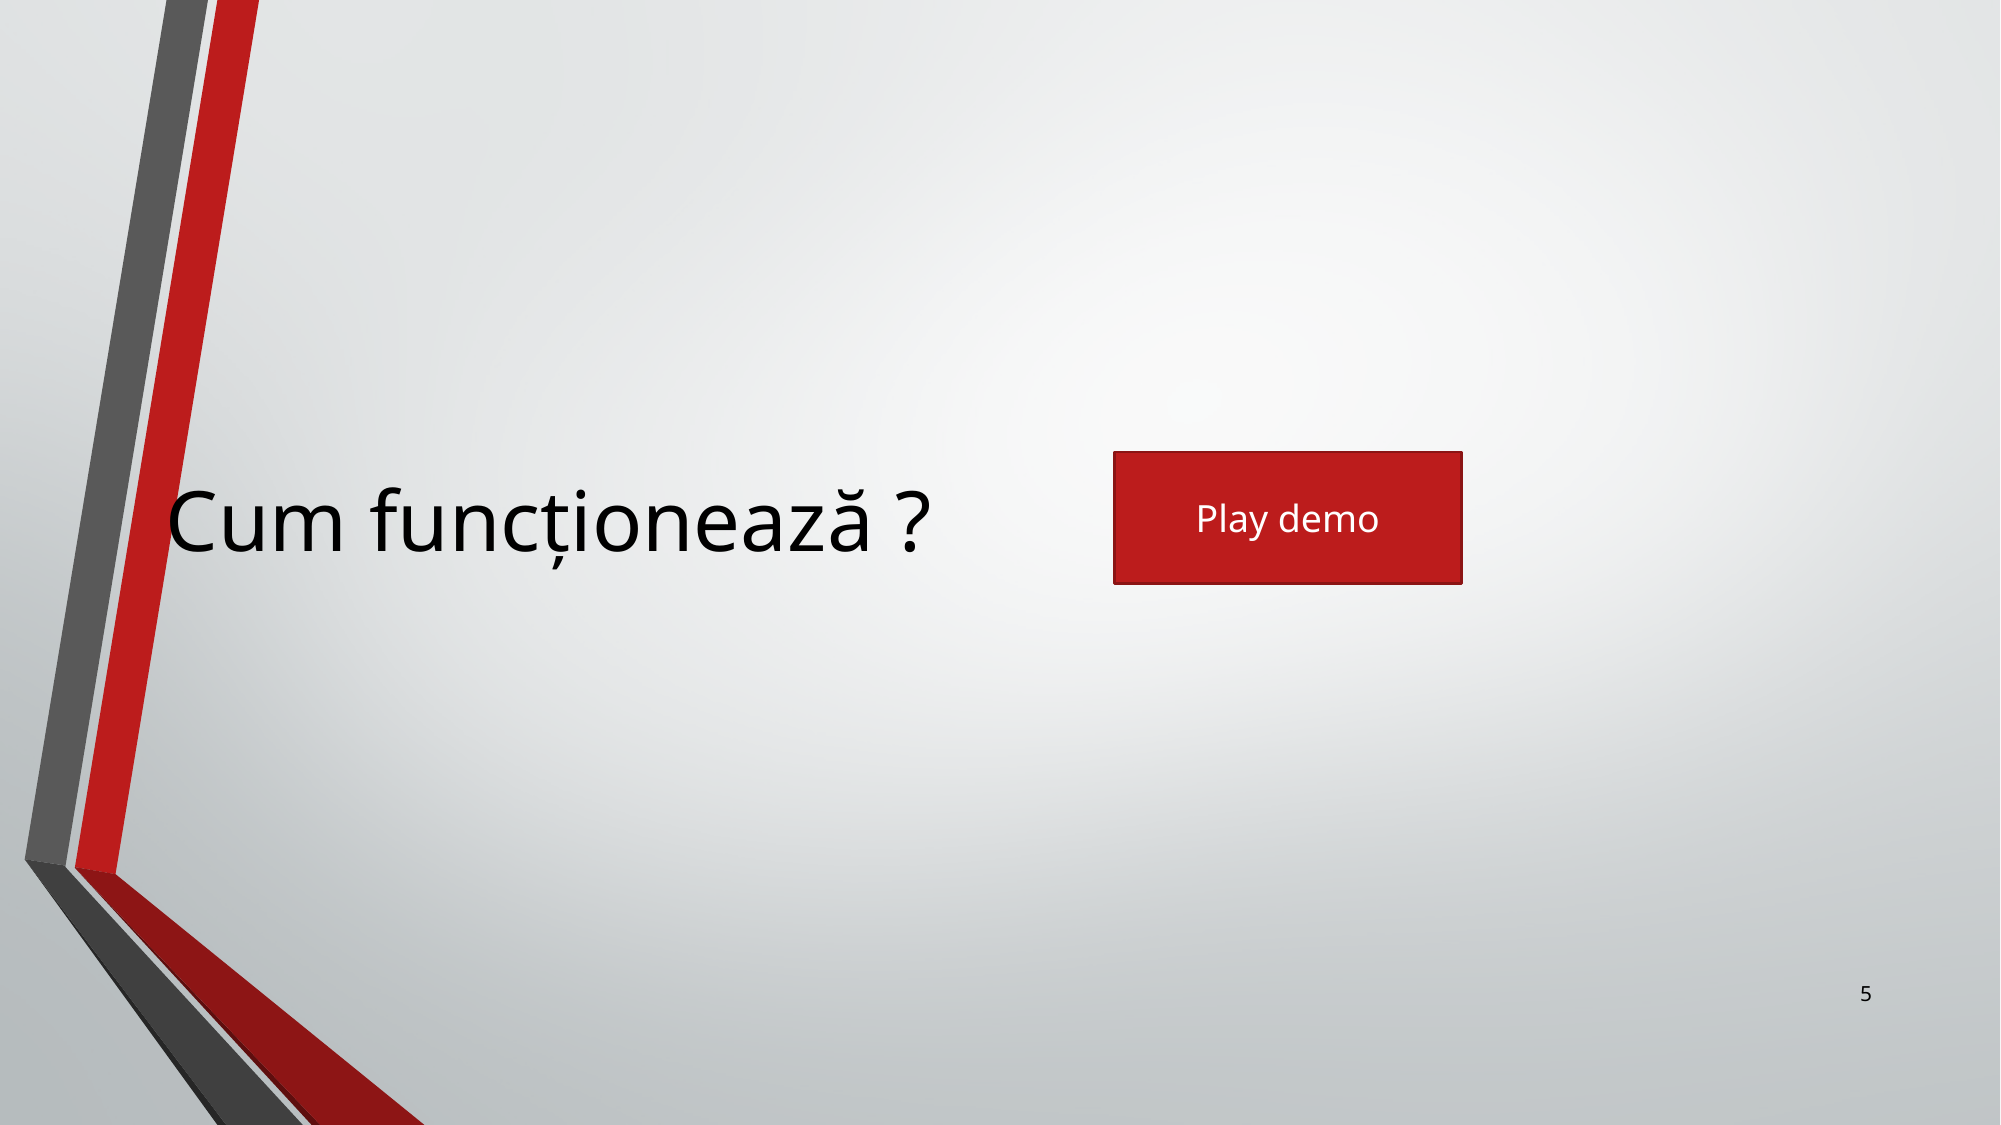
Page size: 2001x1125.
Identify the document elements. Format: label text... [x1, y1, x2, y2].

text_box Play demo [1113, 451, 1463, 585]
slide_number 5 [1796, 965, 1887, 1025]
title Cum funcționează ? [120, 264, 978, 772]
